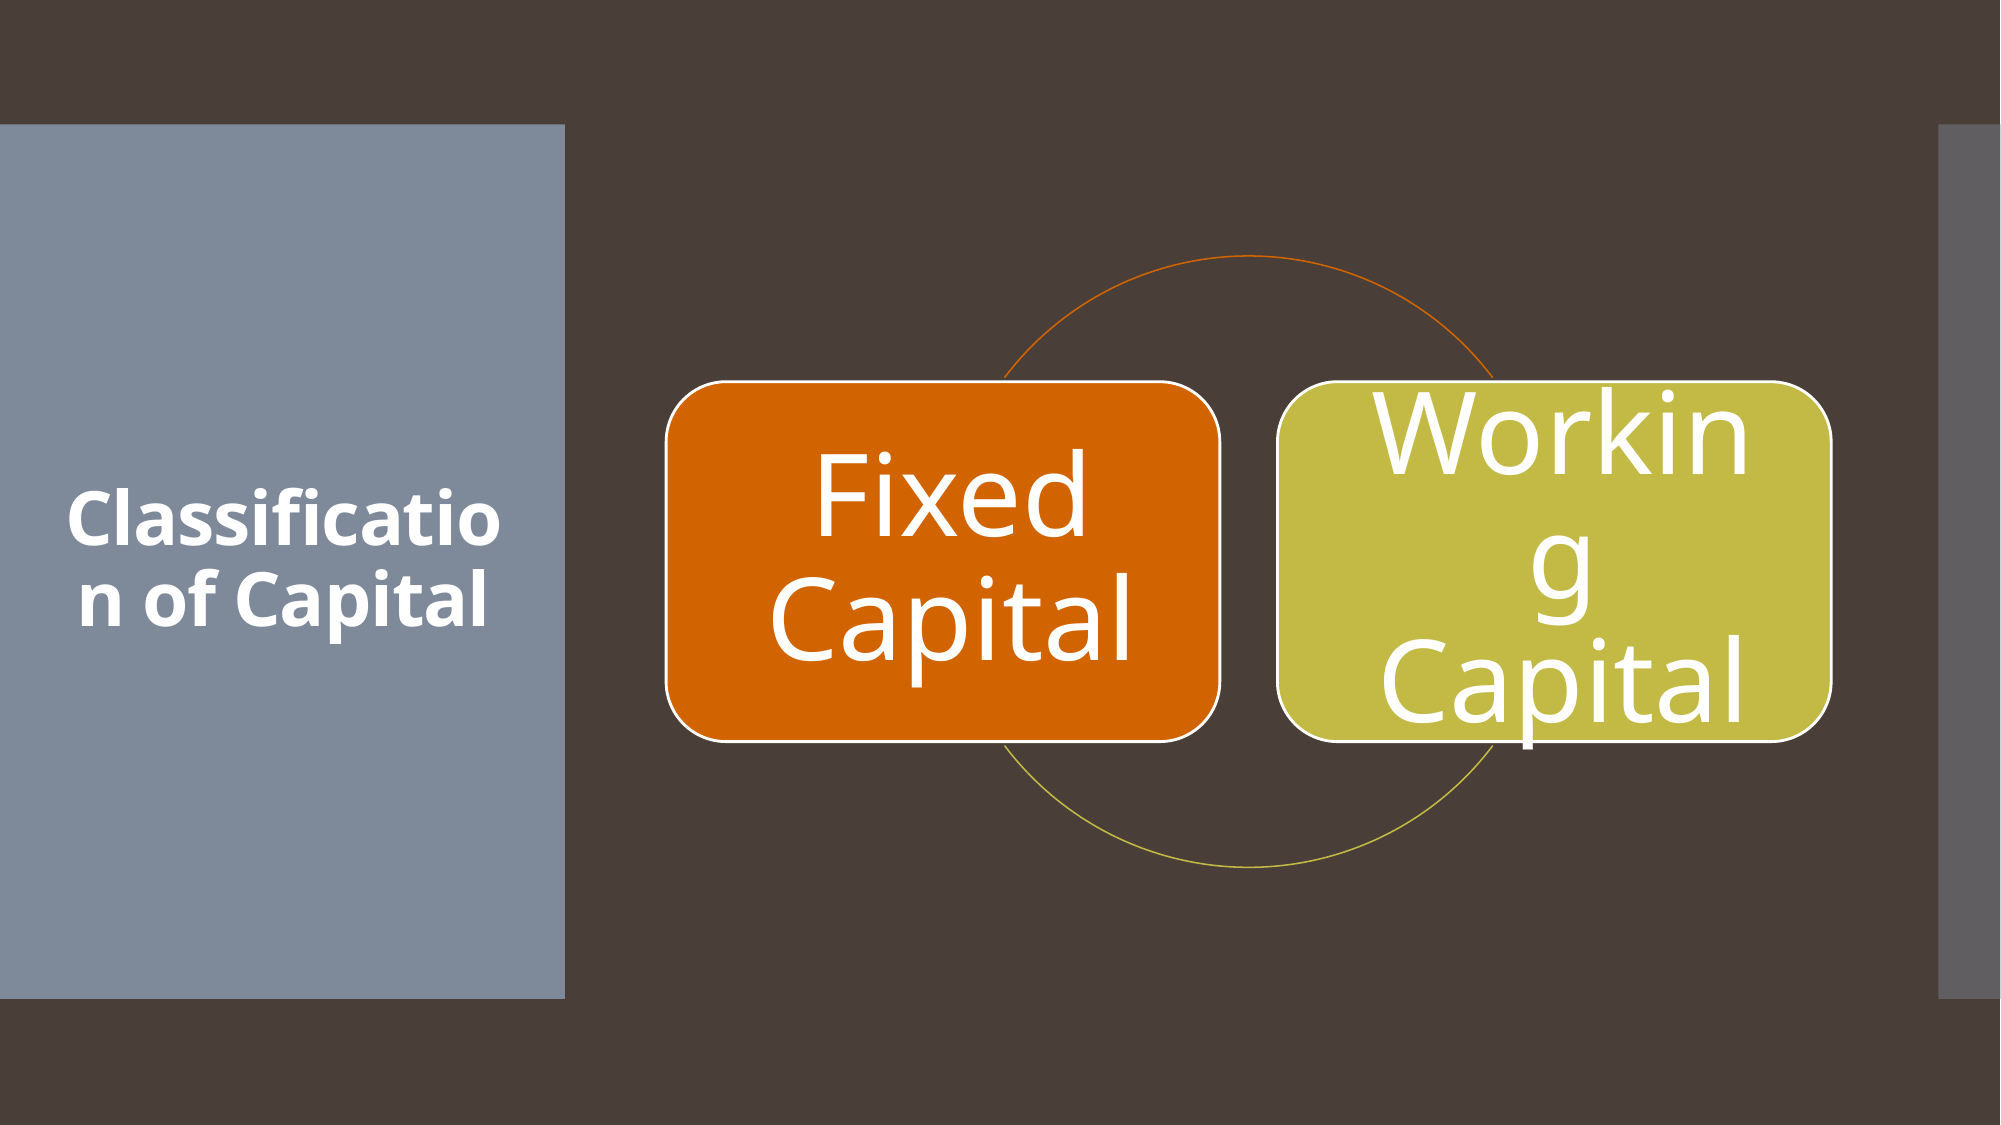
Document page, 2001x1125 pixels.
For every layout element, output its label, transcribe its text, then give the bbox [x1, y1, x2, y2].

title Classification of Capital [41, 184, 525, 940]
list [665, 124, 1832, 1000]
